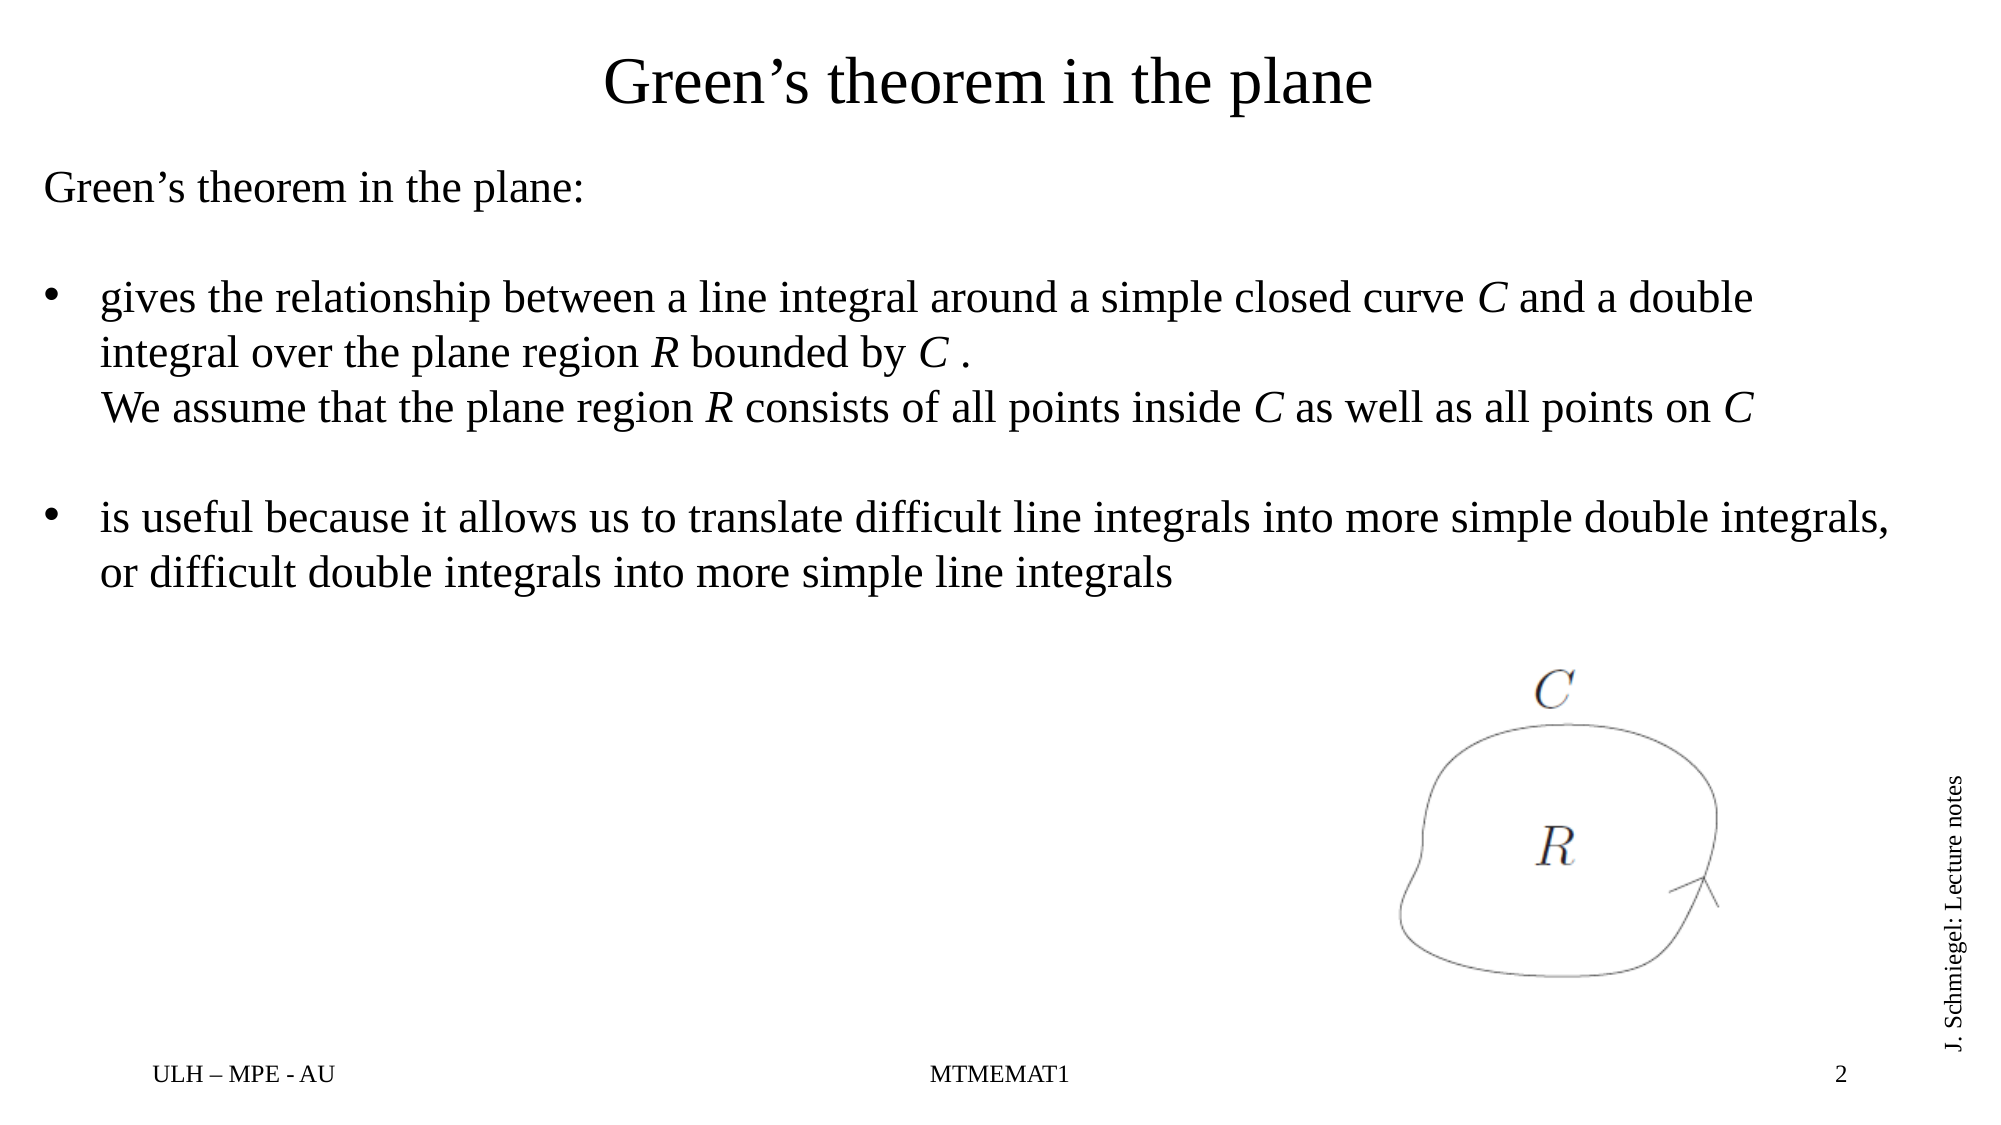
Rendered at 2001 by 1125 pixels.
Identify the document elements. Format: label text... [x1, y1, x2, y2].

text_box J. Schmiegel: Lecture notes [1929, 737, 1974, 1067]
slide_number ULH – MPE - AU [137, 1042, 588, 1103]
title Green’s theorem in the plane [46, 19, 1934, 144]
footer MTMEMAT1 [662, 1042, 1338, 1103]
picture [1365, 662, 1749, 989]
slide_number 2 [1412, 1042, 1863, 1103]
text_box Green’s theorem in the plane: gives the relationship between a line integral around a simple closed curve C and a double integral over the plane region R bounded by C . We assume that the plane region R consists of all points inside C as well as all points on C is useful because it allows us to translate difficult line integrals into more simple double integrals, or difficult double integrals into more simple line integrals [28, 148, 1920, 604]
